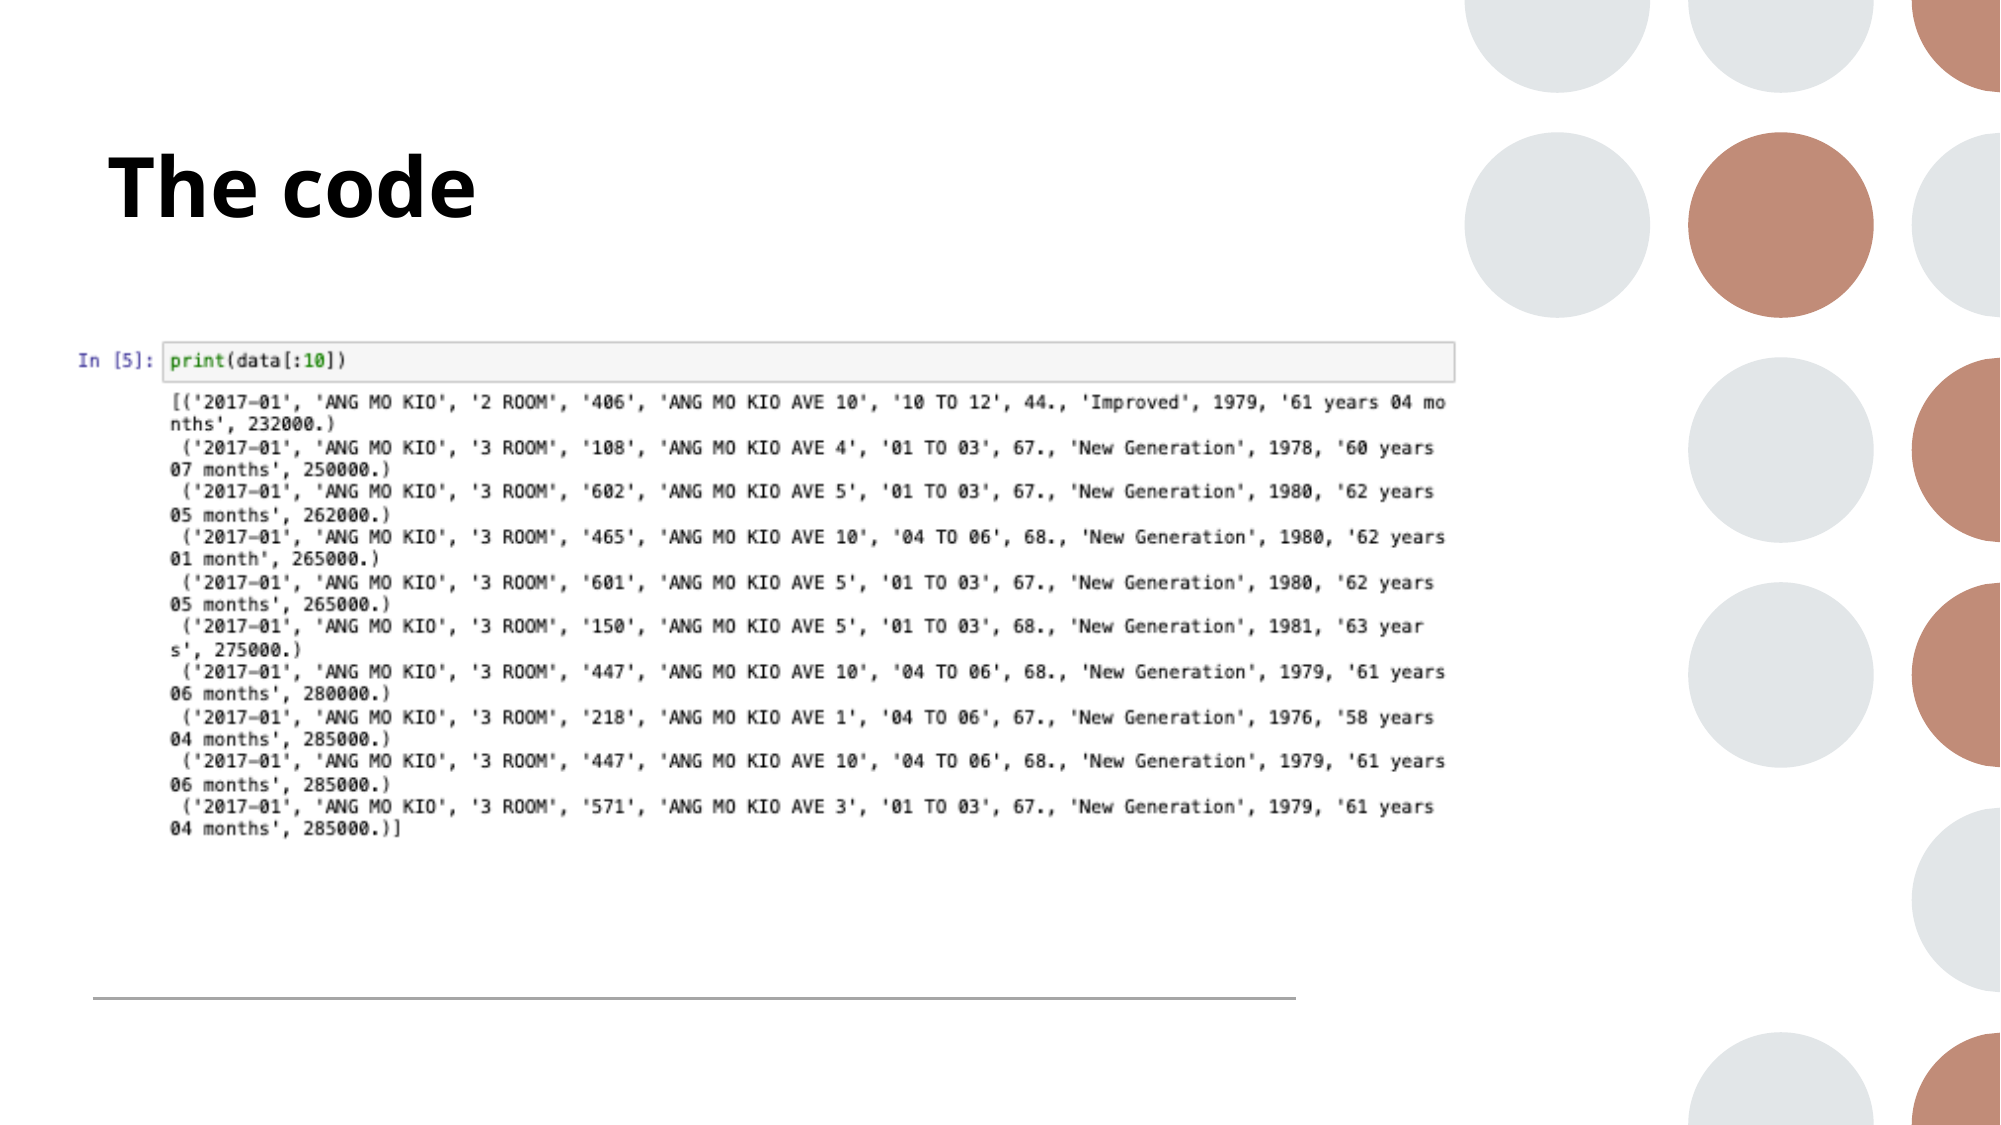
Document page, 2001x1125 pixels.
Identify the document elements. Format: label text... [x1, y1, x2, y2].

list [50, 318, 1466, 885]
title The code [92, 126, 1297, 318]
